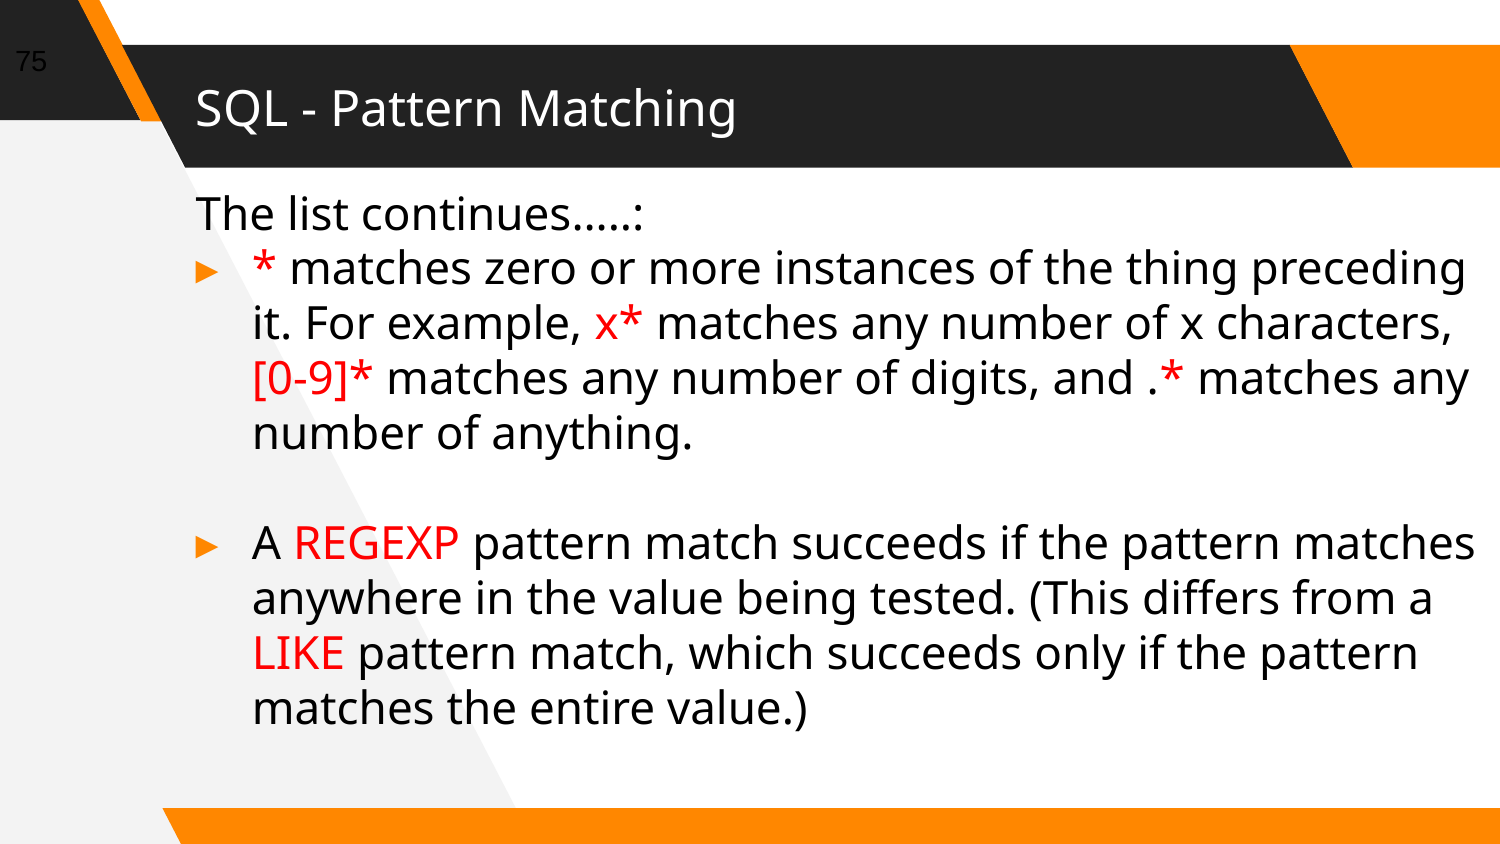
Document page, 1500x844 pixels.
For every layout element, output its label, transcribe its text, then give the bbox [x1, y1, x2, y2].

list The list continues…..: * matches zero or more instances of the thing preceding it. For example, x* matches any number of x characters, [0-9]* matches any number of digits, and .* matches any number of anything. A REGEXP pattern match succeeds if the pattern matches anywhere in the value being tested. (This differs from a LIKE pattern match, which succeeds only if the pattern matches the entire value.) [180, 169, 1500, 774]
title SQL - Pattern Matching [180, 44, 1424, 168]
slide_number 75 [0, 0, 98, 121]
